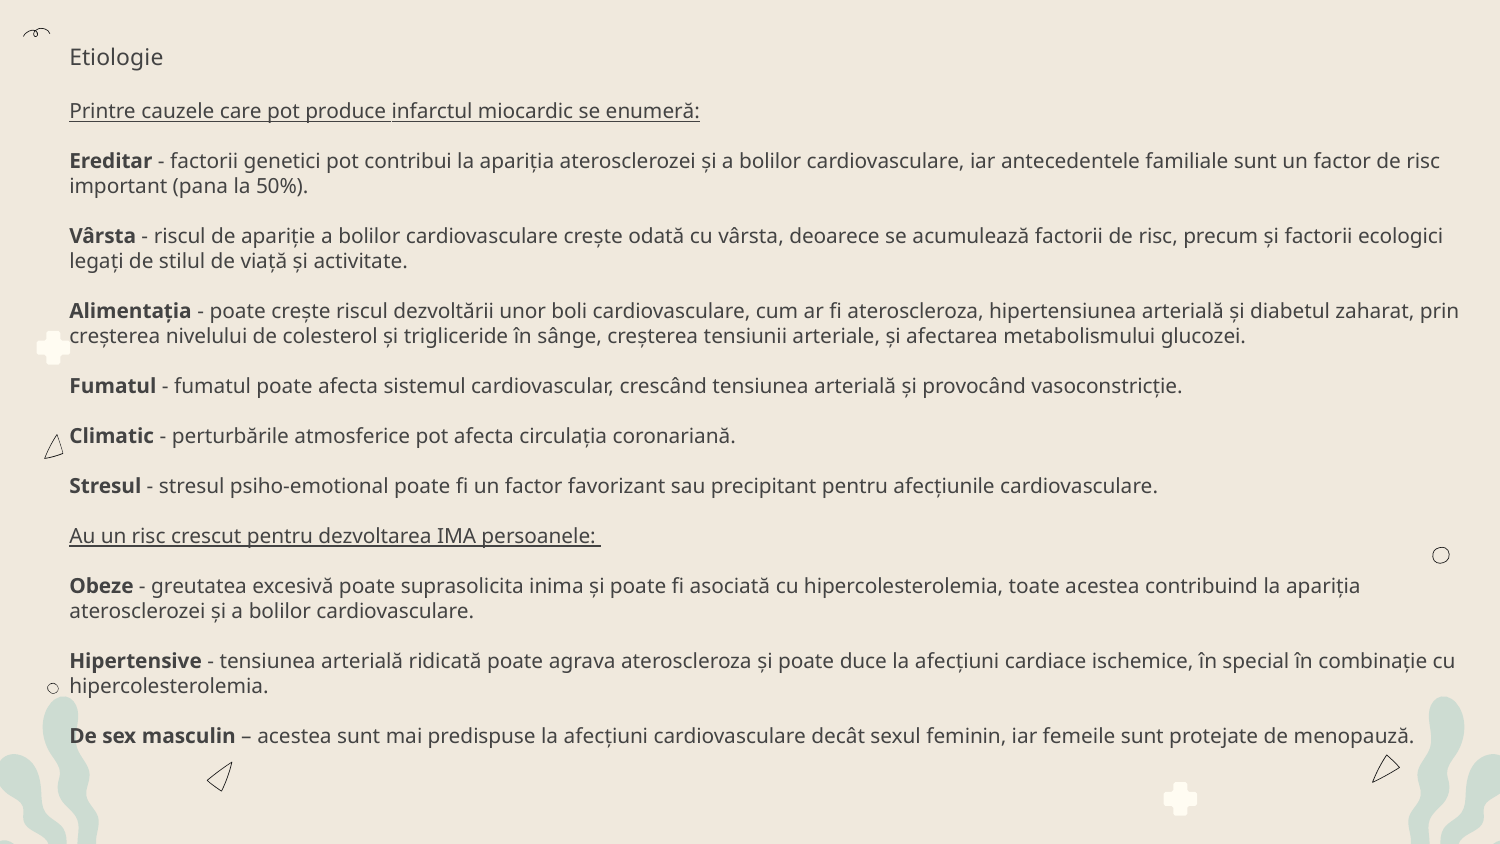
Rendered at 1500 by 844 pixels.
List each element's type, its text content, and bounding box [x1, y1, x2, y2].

list Etiologie Printre cauzele care pot produce infarctul miocardic se enumeră: Ereditar - factorii genetici pot contribui la apariția aterosclerozei și a bolilor cardiovasculare, iar antecedentele familiale sunt un factor de risc important (pana la 50%). Vârsta - riscul de apariție a bolilor cardiovasculare crește odată cu vârsta, deoarece se acumulează factorii de risc, precum și factorii ecologici legați de stilul de viață și activitate. Alimentația - poate crește riscul dezvoltării unor boli cardiovasculare, cum ar fi ateroscleroza, hipertensiunea arterială și diabetul zaharat, prin creșterea nivelului de colesterol și trigliceride în sânge, creșterea tensiunii arteriale, și afectarea metabolismului glucozei. Fumatul - fumatul poate afecta sistemul cardiovascular, crescând tensiunea arterială și provocând vasoconstricție. Climatic - perturbările atmosferice pot afecta circulația coronariană. Stresul - stresul psiho-emotional poate fi un factor favorizant sau precipitant pentru afecțiunile cardiovasculare. Au un risc crescut pentru dezvoltarea IMA persoanele: Obeze - greutatea excesivă poate suprasolicita inima și poate fi asociată cu hipercolesterolemia, toate acestea contribuind la apariția aterosclerozei și a bolilor cardiovasculare. Hipertensive - tensiunea arterială ridicată poate agrava ateroscleroza și poate duce la afecțiuni cardiace ischemice, în special în combinație cu hipercolesterolemia. De sex masculin – acestea sunt mai predispuse la afecțiuni cardiovasculare decât sexul feminin, iar femeile sunt protejate de menopauză. [31, 27, 1483, 818]
